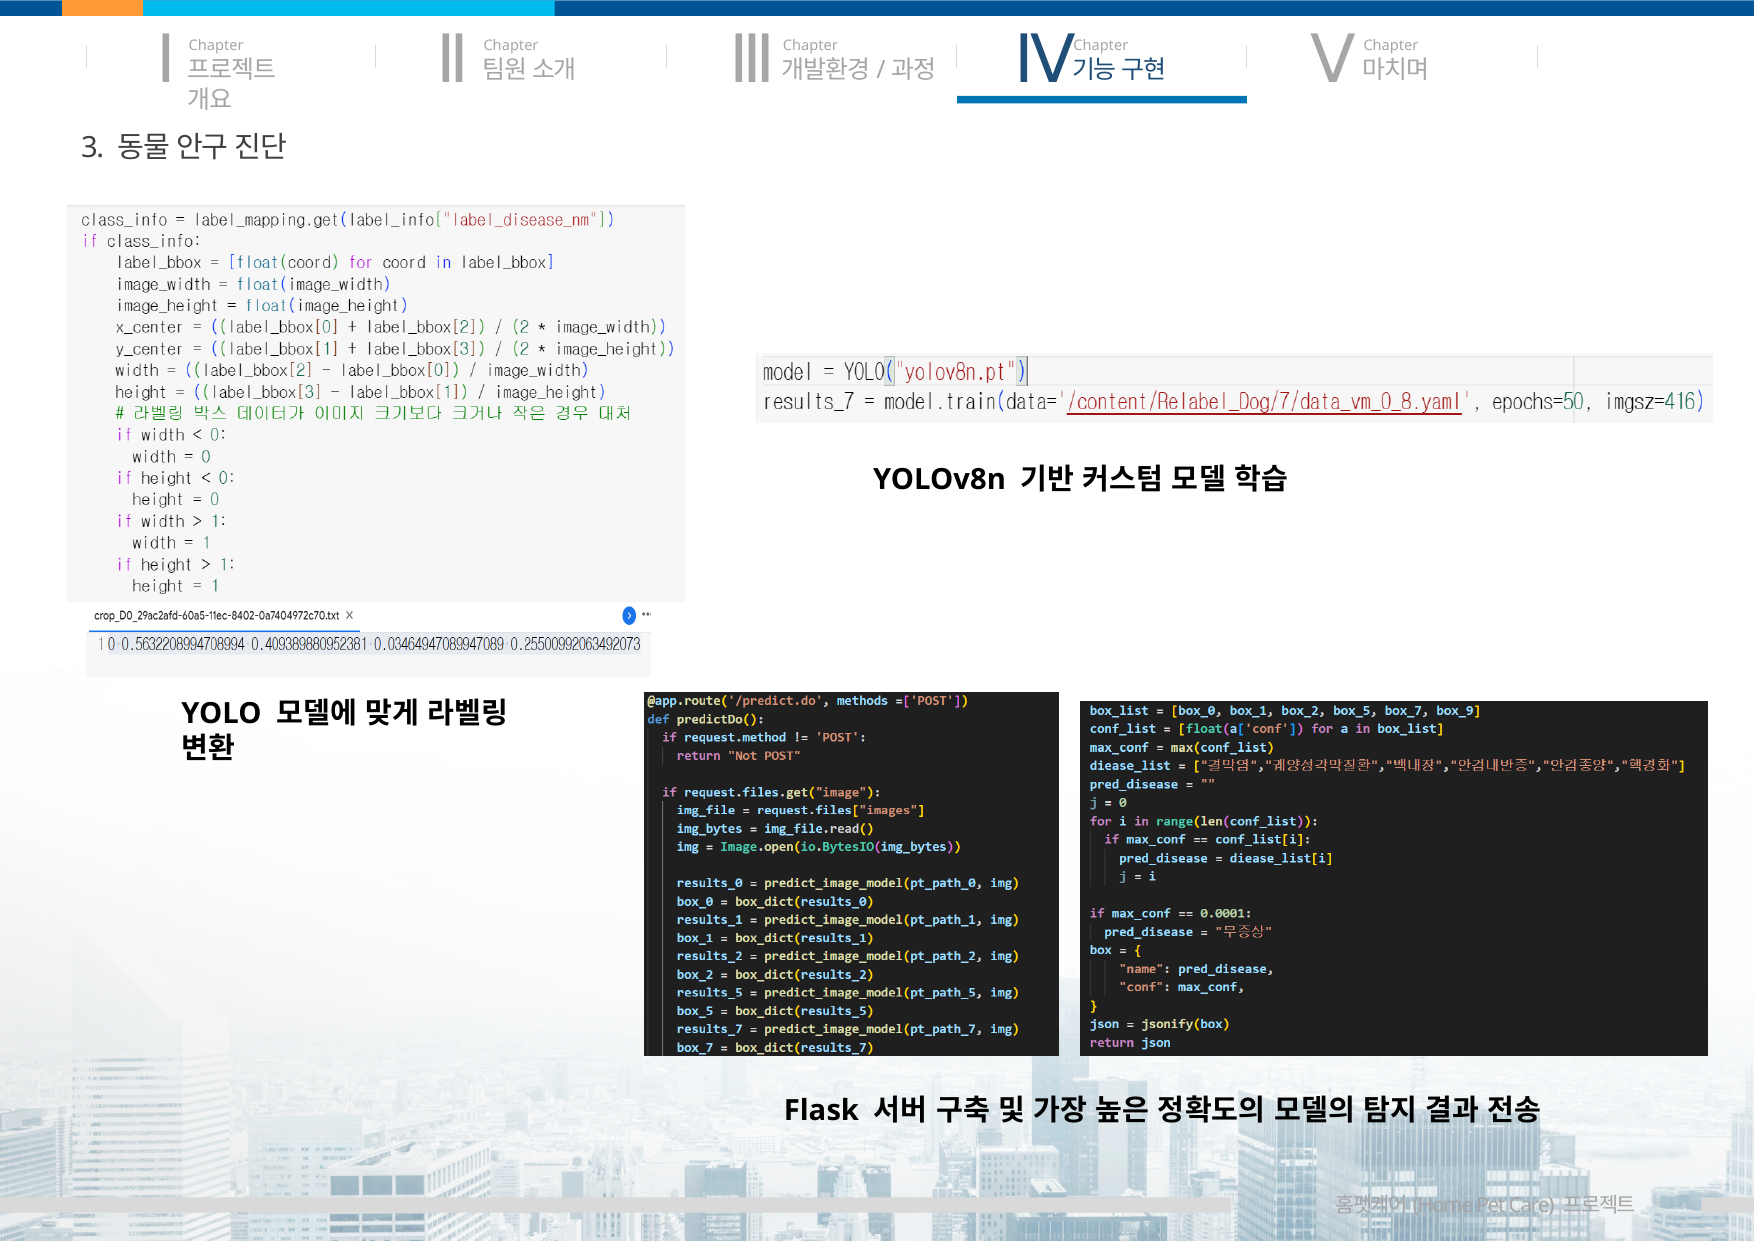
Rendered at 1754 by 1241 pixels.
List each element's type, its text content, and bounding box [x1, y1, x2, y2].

picture [1080, 701, 1708, 1056]
picture [67, 205, 685, 602]
text_box 3. 동물 안구 진단 [81, 128, 288, 164]
text_box YOLOv8n 기반 커스텀 모델 학습 [858, 453, 1584, 504]
picture [86, 603, 651, 677]
picture [644, 692, 1059, 1056]
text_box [0, 669, 1754, 1241]
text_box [86, 15, 1538, 104]
picture [756, 353, 1713, 423]
